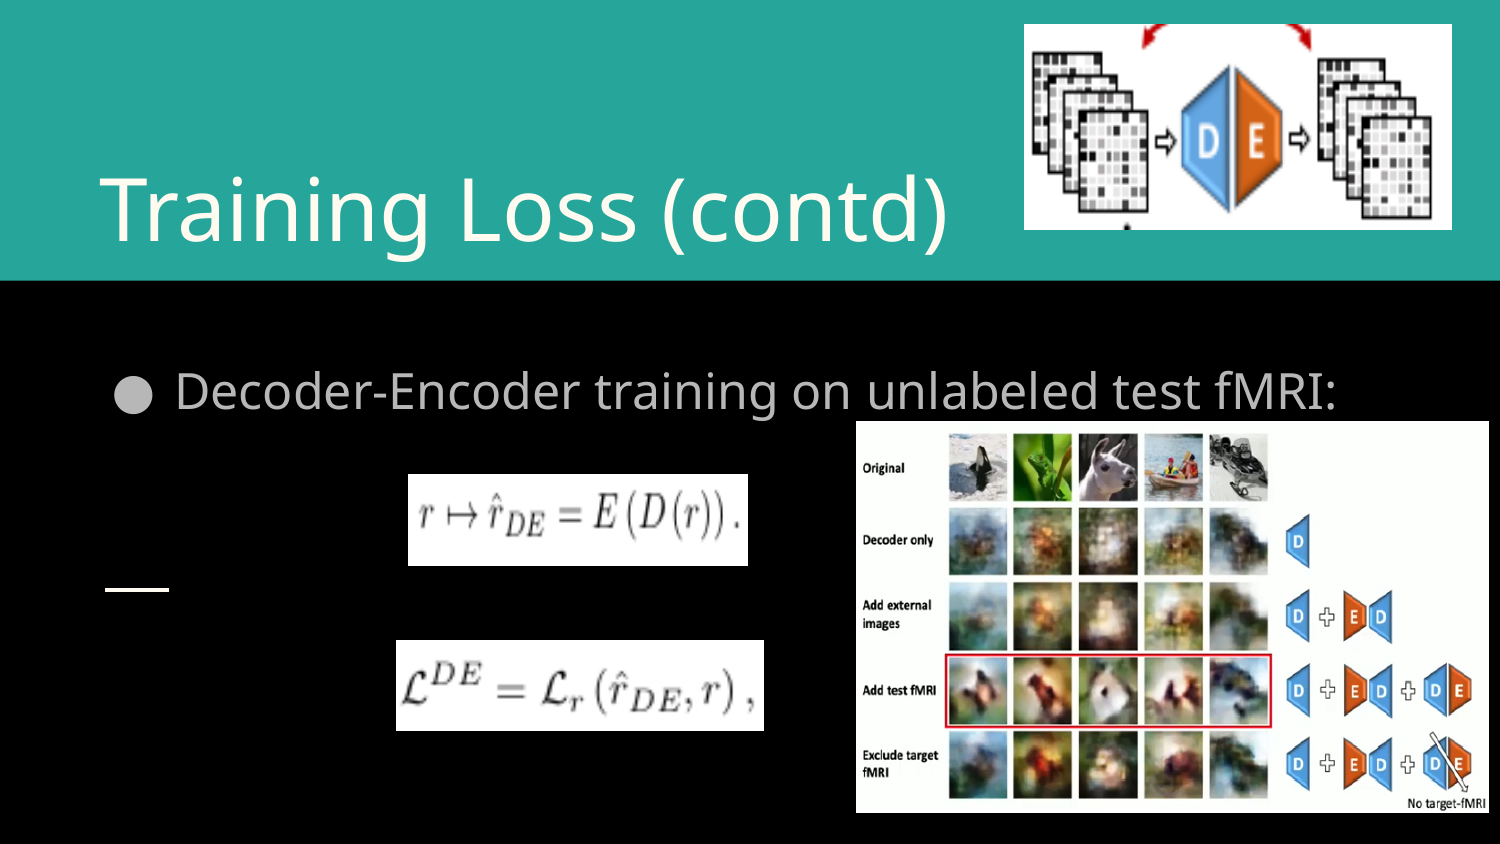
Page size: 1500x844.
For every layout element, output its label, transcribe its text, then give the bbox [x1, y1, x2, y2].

title Training Loss (contd) [84, 24, 1416, 275]
picture [855, 421, 1489, 813]
picture [1023, 24, 1453, 230]
subtitle Decoder-Encoder training on unlabeled test fMRI: [84, 344, 1416, 770]
picture [407, 474, 749, 566]
picture [395, 639, 764, 732]
